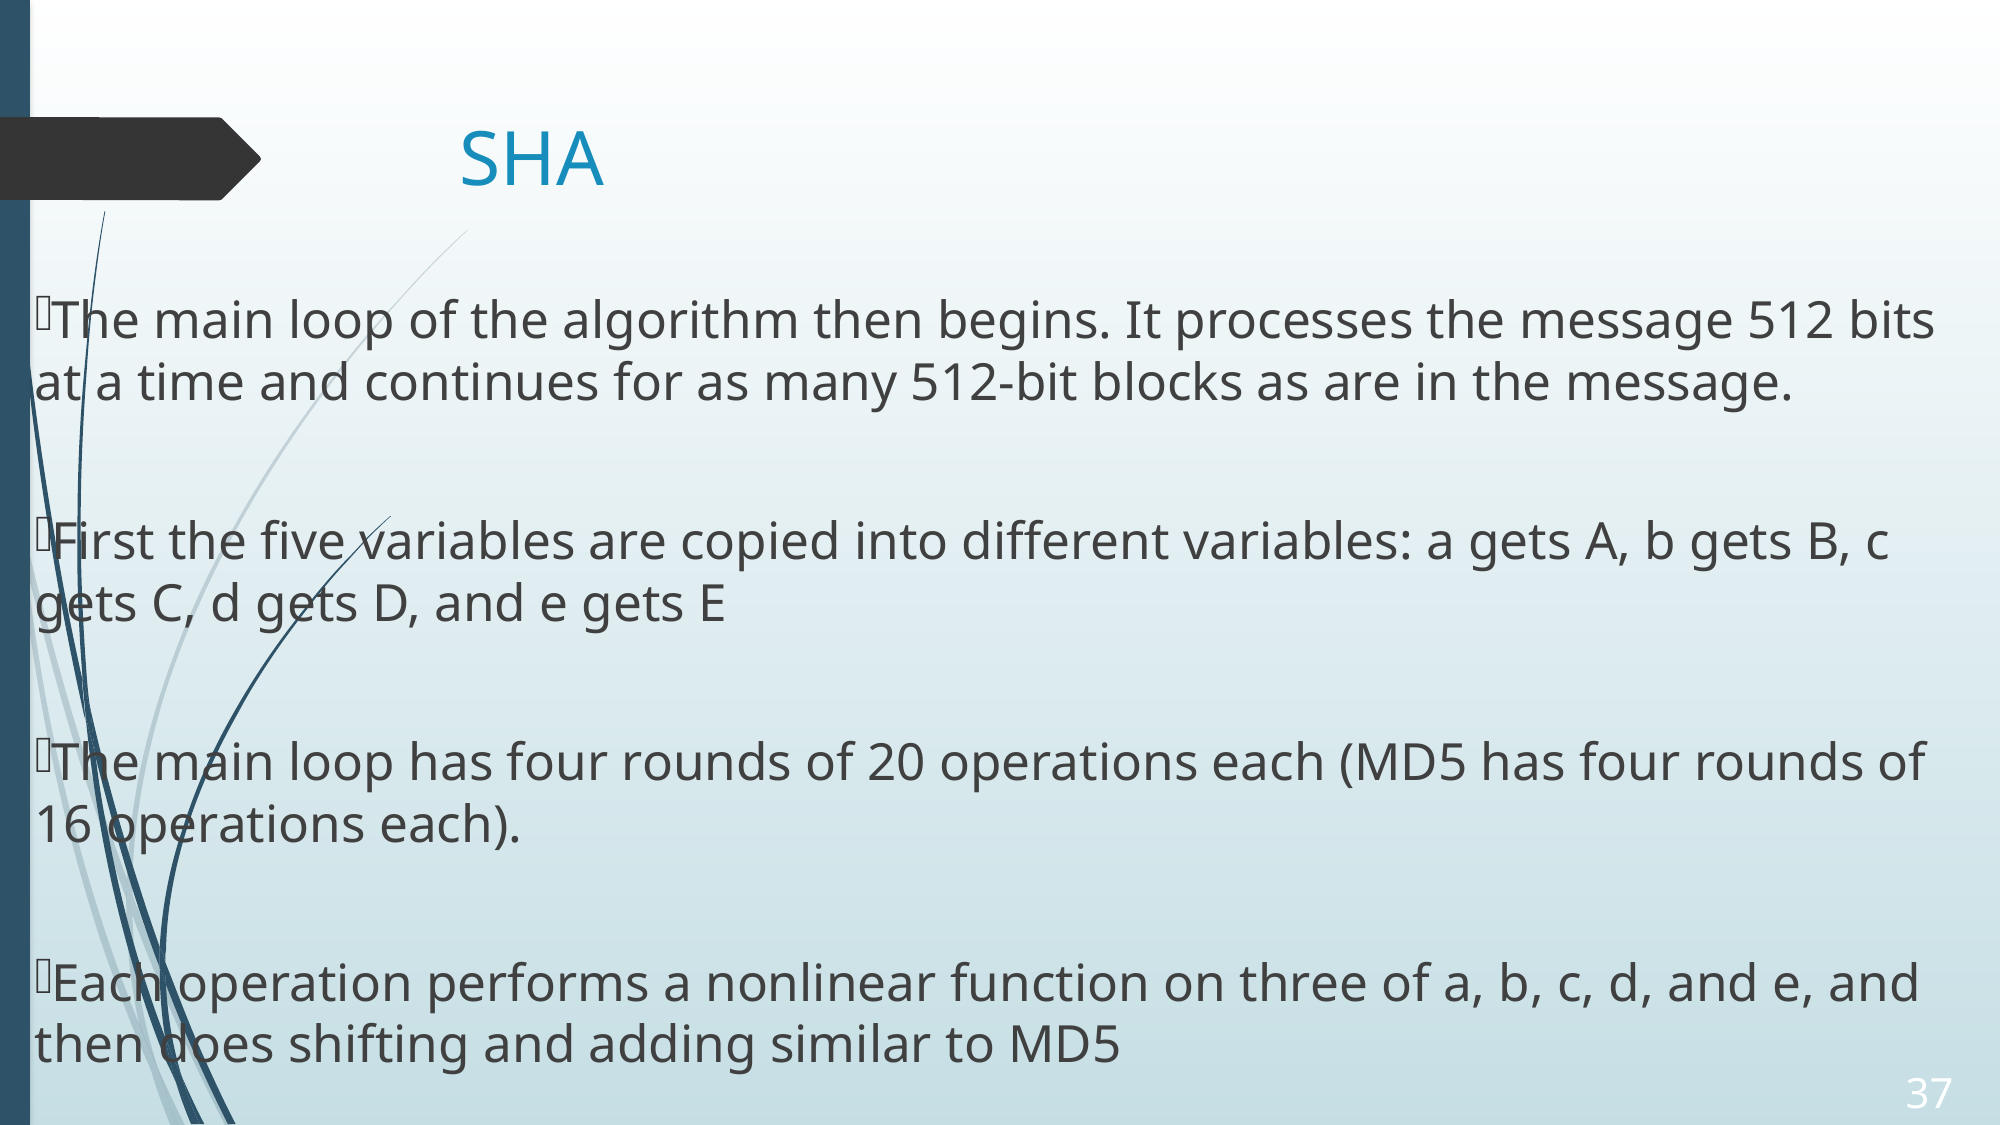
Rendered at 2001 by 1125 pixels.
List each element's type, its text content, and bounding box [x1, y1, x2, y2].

title SHA [425, 102, 1888, 280]
slide_number 37 [1795, 1065, 1969, 1125]
list The main loop of the algorithm then begins. It processes the message 512 bits at a time and continues for as many 512-bit blocks as are in the message. First the five variables are copied into different variables: a gets A, b gets B, c gets C, d gets D, and e gets E The main loop has four rounds of 20 operations each (MD5 has four rounds of 16 operations each). Each operation performs a nonlinear function on three of a, b, c, d, and e, and then does shifting and adding similar to MD5 [19, 280, 1971, 1096]
